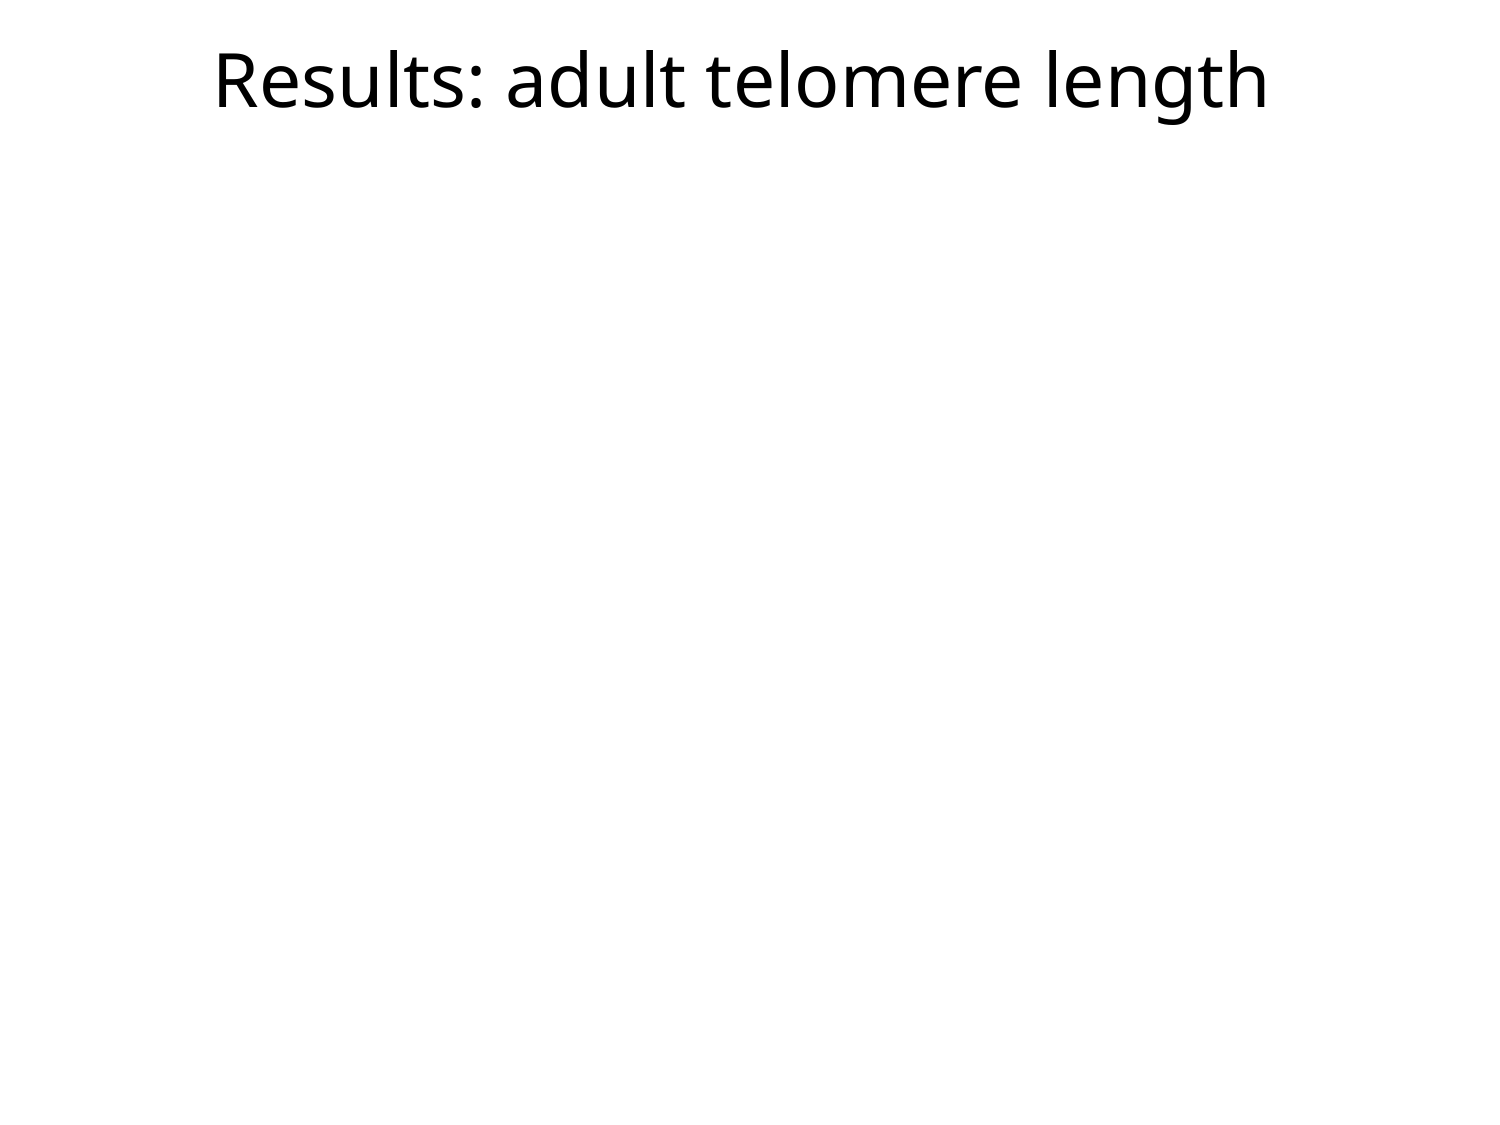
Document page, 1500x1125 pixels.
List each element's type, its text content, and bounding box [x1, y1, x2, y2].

title Results: adult telomere length [76, 30, 1427, 124]
